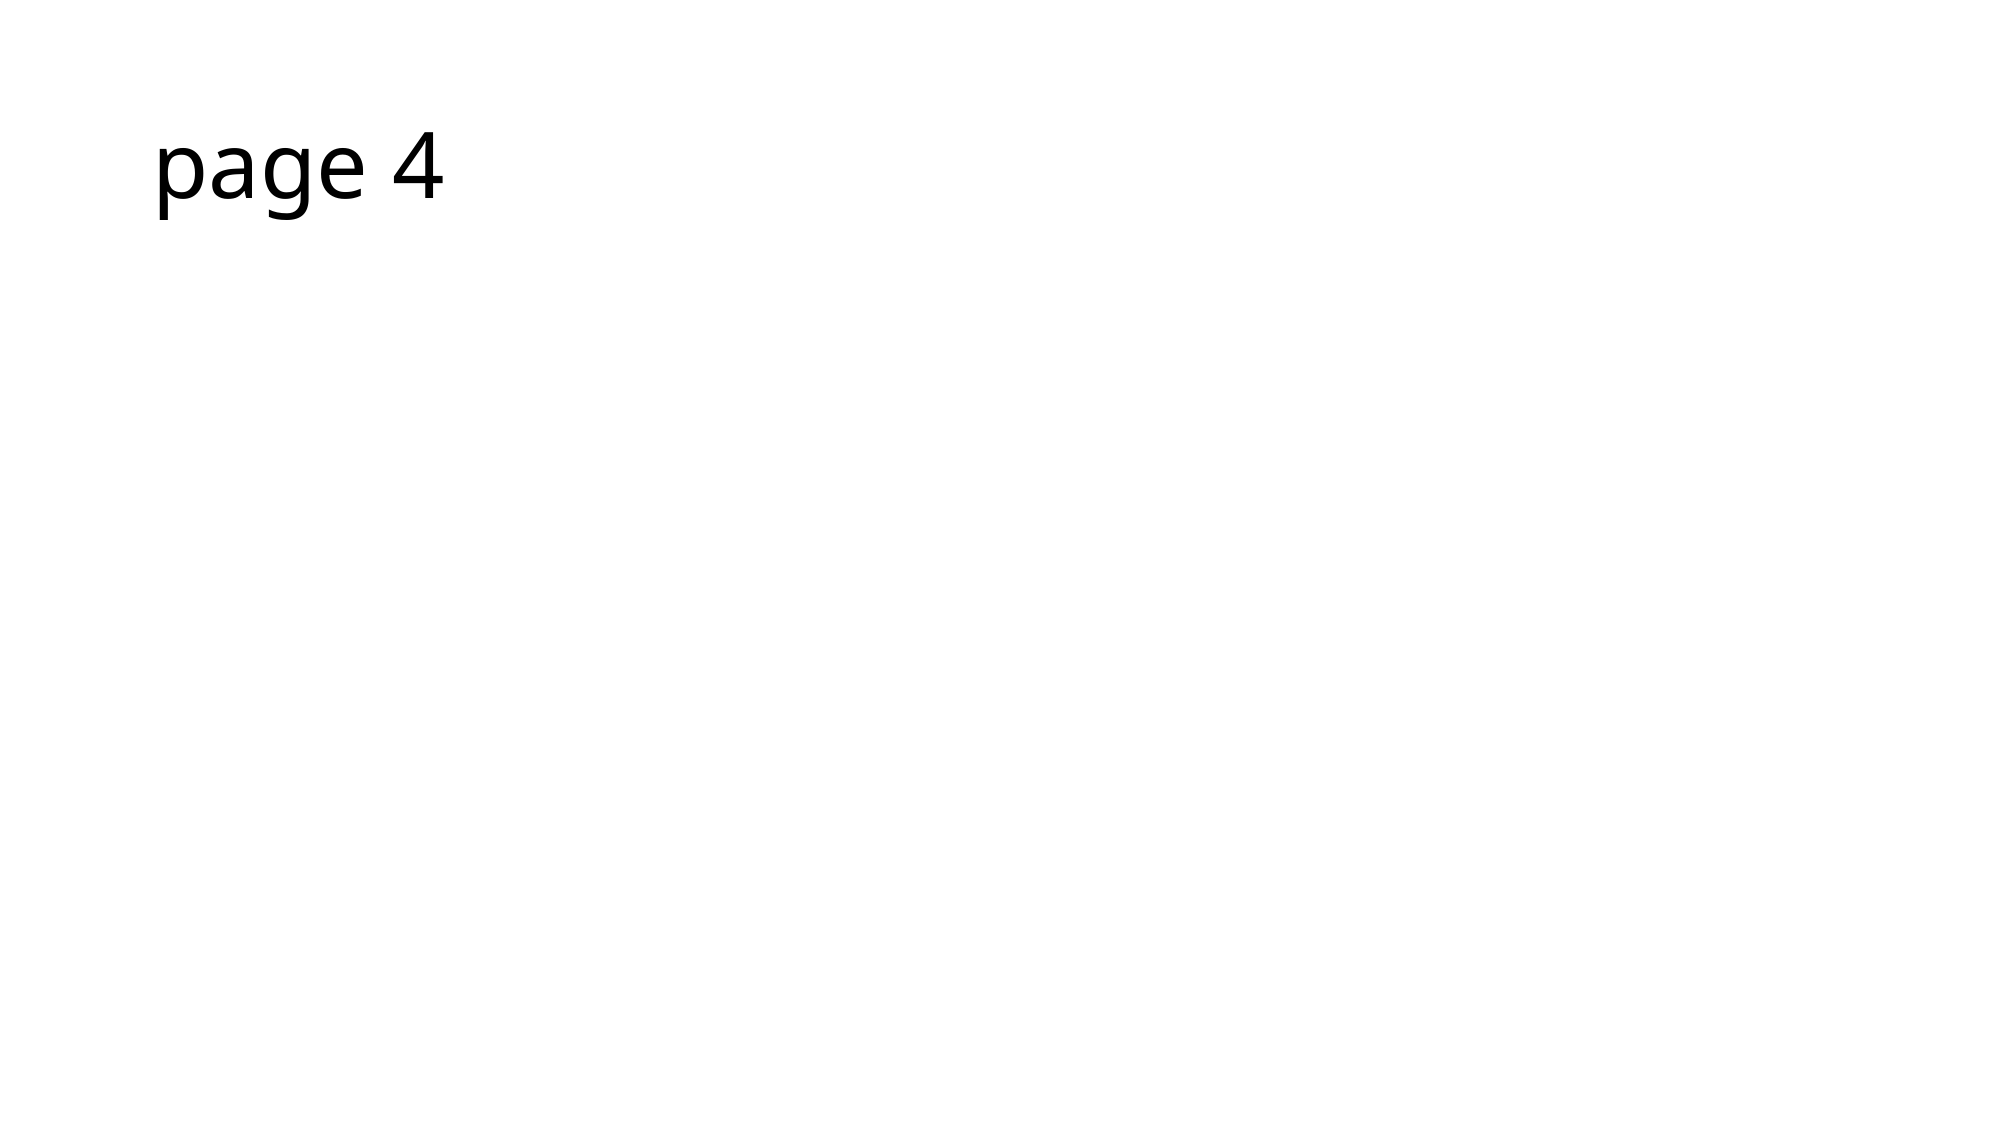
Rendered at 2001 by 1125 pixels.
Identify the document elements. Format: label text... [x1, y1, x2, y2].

title page 4 [137, 59, 1863, 278]
